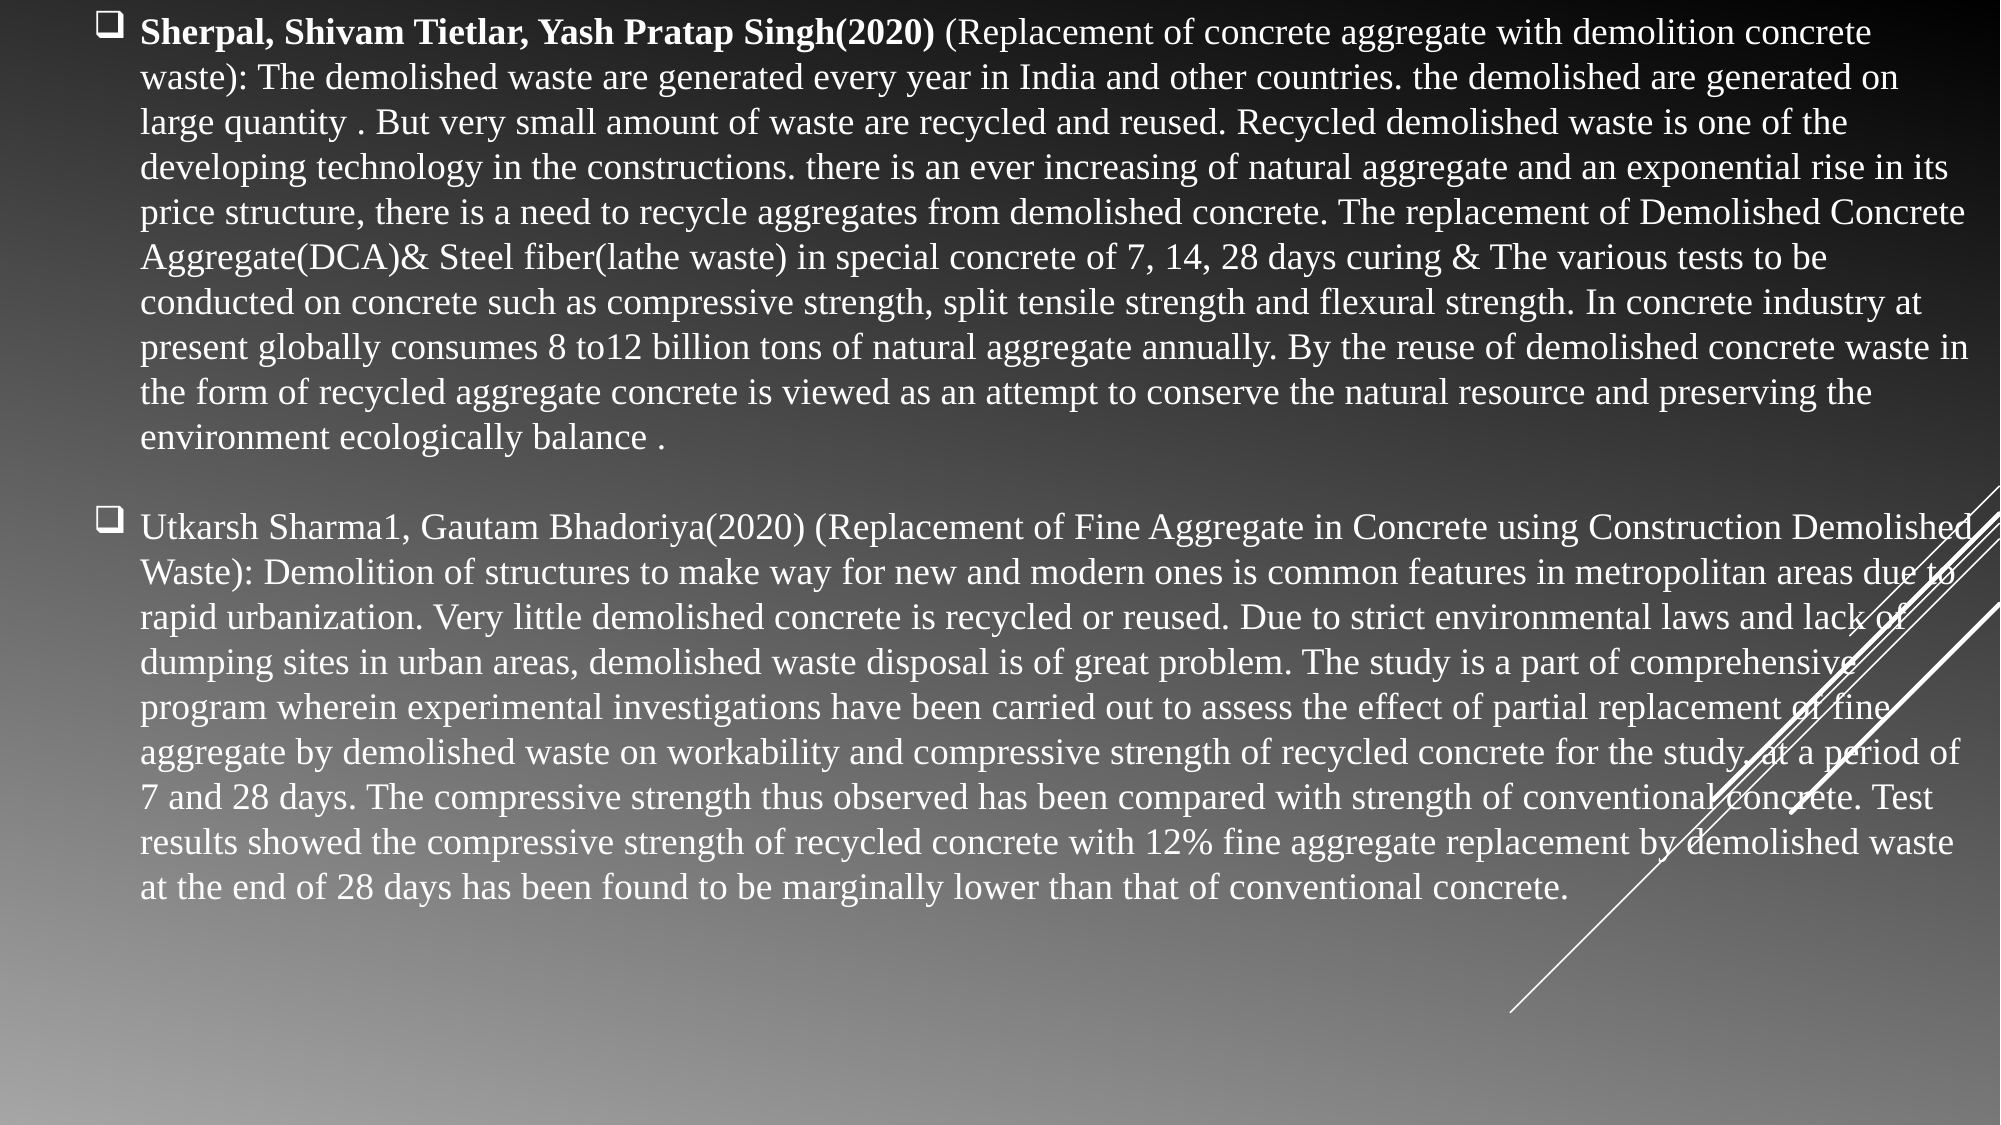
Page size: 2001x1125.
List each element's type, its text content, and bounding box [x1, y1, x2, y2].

text_box Sherpal, Shivam Tietlar, Yash Pratap Singh(2020) (Replacement of concrete aggregate with demolition concrete waste): The demolished waste are generated every year in India and other countries. the demolished are generated on large quantity . But very small amount of waste are recycled and reused. Recycled demolished waste is one of the developing technology in the constructions. there is an ever increasing of natural aggregate and an exponential rise in its price structure, there is a need to recycle aggregates from demolished concrete. The replacement of Demolished Concrete Aggregate(DCA)& Steel fiber(lathe waste) in special concrete of 7, 14, 28 days curing & The various tests to be conducted on concrete such as compressive strength, split tensile strength and flexural strength. In concrete industry at present globally consumes 8 to12 billion tons of natural aggregate annually. By the reuse of demolished concrete waste in the form of recycled aggregate concrete is viewed as an attempt to conserve the natural resource and preserving the environment ecologically balance . Utkarsh Sharma1, Gautam Bhadoriya(2020) (Replacement of Fine Aggregate in Concrete using Construction Demolished Waste): Demolition of structures to make way for new and modern ones is common features in metropolitan areas due to rapid urbanization. Very little demolished concrete is recycled or reused. Due to strict environmental laws and lack of dumping sites in urban areas, demolished waste disposal is of great problem. The study is a part of comprehensive program wherein experimental investigations have been carried out to assess the effect of partial replacement of fine aggregate by demolished waste on workability and compressive strength of recycled concrete for the study, at a period of 7 and 28 days. The compressive strength thus observed has been compared with strength of conventional concrete. Test results showed the compressive strength of recycled concrete with 12% fine aggregate replacement by demolished waste at the end of 28 days has been found to be marginally lower than that of conventional concrete. [78, 0, 2000, 1095]
